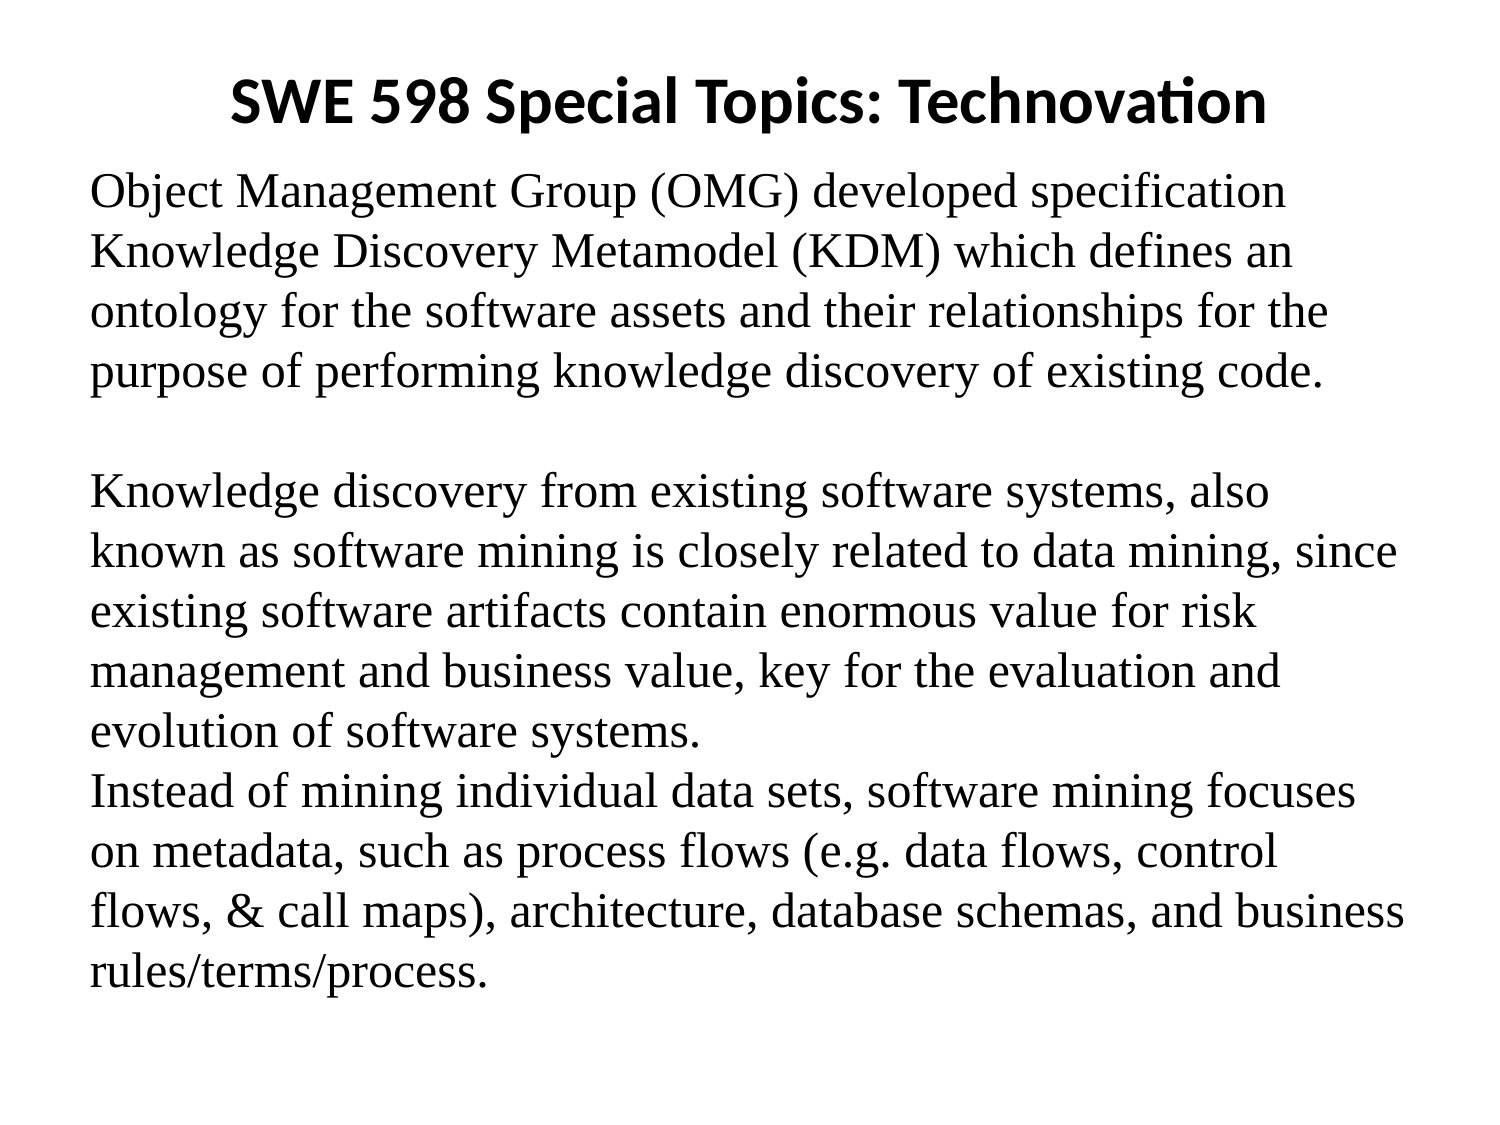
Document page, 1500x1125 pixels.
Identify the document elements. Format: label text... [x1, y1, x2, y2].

text_box [49, 476, 1425, 572]
text_box Object Management Group (OMG) developed specification Knowledge Discovery Metamodel (KDM) which defines an ontology for the software assets and their relationships for the purpose of performing knowledge discovery of existing code. Knowledge discovery from existing software systems, also known as software mining is closely related to data mining, since existing software artifacts contain enormous value for risk management and business value, key for the evaluation and evolution of software systems. Instead of mining individual data sets, software mining focuses on metadata, such as process flows (e.g. data flows, control flows, & call maps), architecture, database schemas, and business rules/terms/process. [75, 572, 1425, 1100]
text_box SWE 598 Special Topics: Technovation [75, 45, 1425, 149]
text_box Object Management Group (OMG) developed specification Knowledge Discovery Metamodel (KDM) which defines an ontology for the software assets and their relationships for the purpose of performing knowledge discovery of existing code. Knowledge discovery from existing software systems, also known as software mining is closely related to data mining, since existing software artifacts contain enormous value for risk management and business value, key for the evaluation and evolution of software systems. Instead of mining individual data sets, software mining focuses on metadata, such as process flows (e.g. data flows, control flows, & call maps), architecture, database schemas, and business rules/terms/process. [75, 149, 1425, 476]
